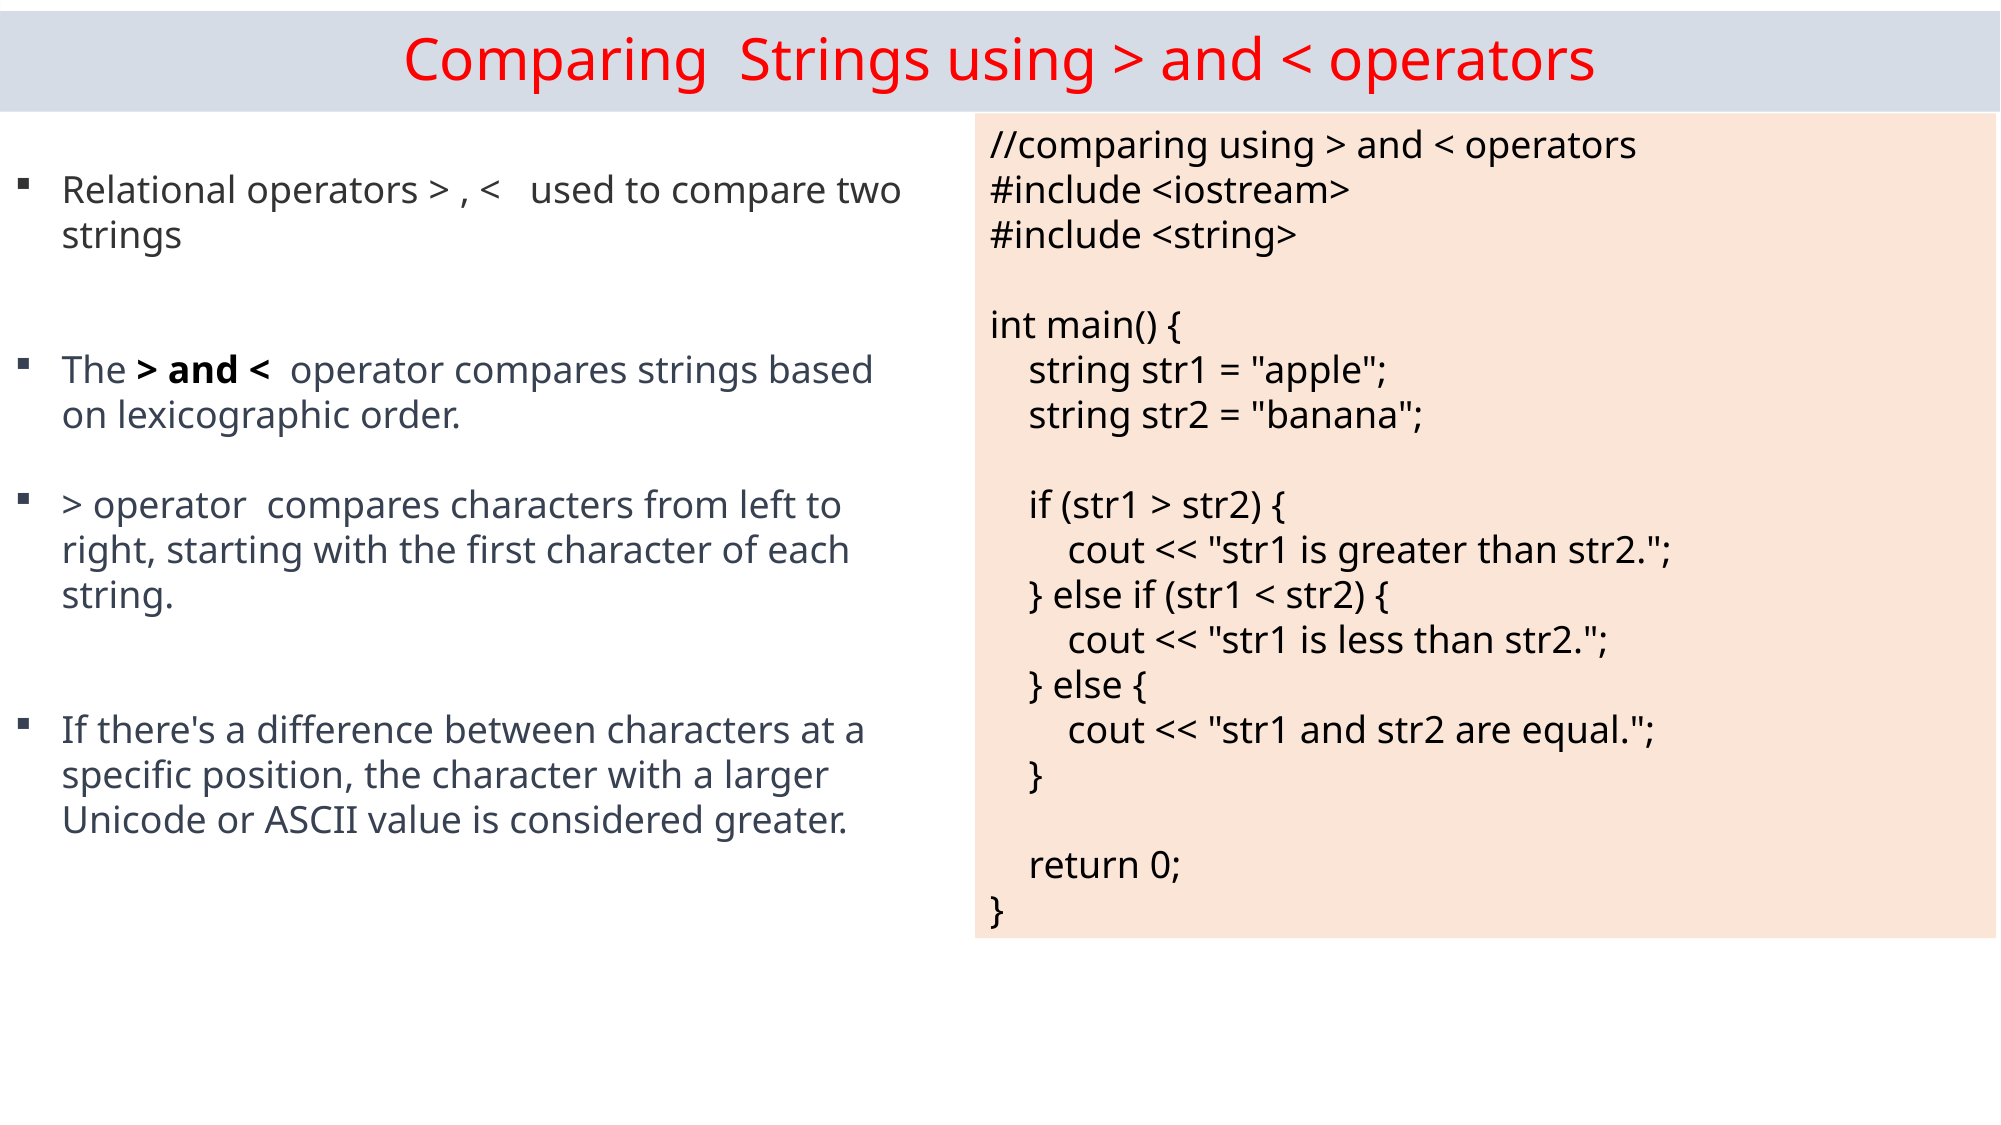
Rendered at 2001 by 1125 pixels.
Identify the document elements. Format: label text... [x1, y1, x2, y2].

title Comparing Strings using > and < operators [0, 11, 2000, 112]
text_box Relational operators > , < used to compare two strings The > and < operator compares strings based on lexicographic order. > operator compares characters from left to right, starting with the first character of each string. If there's a difference between characters at a specific position, the character with a larger Unicode or ASCII value is considered greater. [0, 113, 944, 849]
text_box //comparing using > and < operators #include <iostream> #include <string> int main() { string str1 = "apple"; string str2 = "banana"; if (str1 > str2) { cout << "str1 is greater than str2."; } else if (str1 < str2) { cout << "str1 is less than str2."; } else { cout << "str1 and str2 are equal."; } return 0; } [975, 113, 1997, 939]
